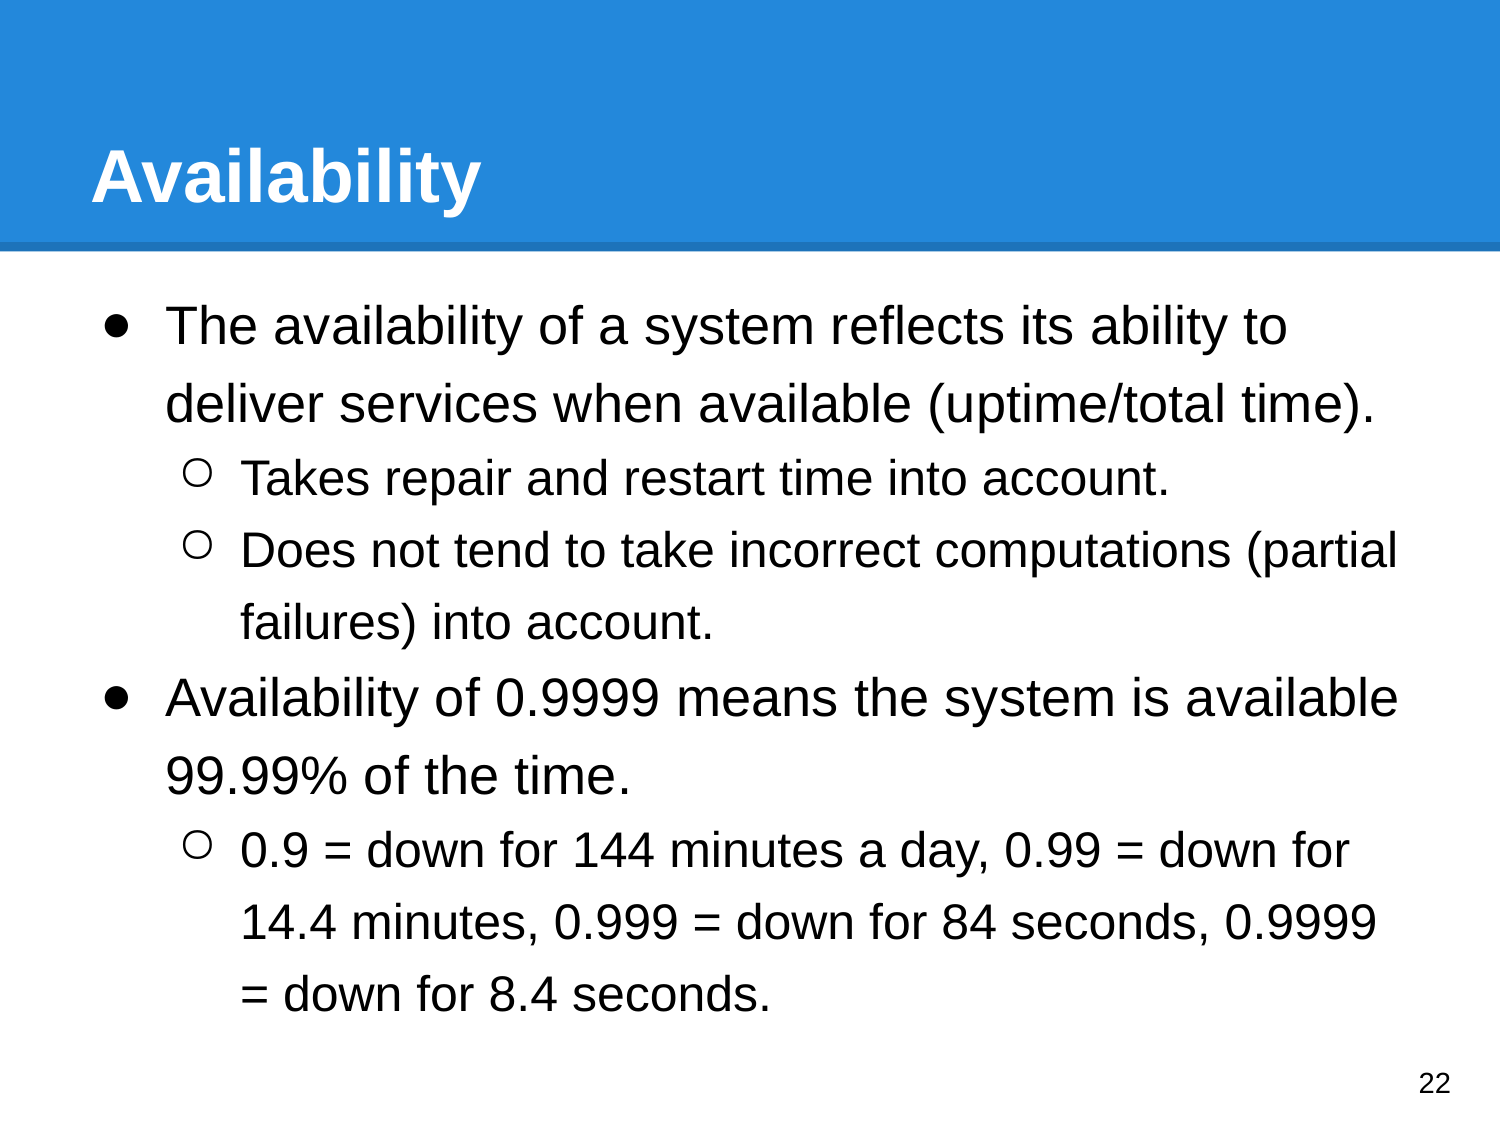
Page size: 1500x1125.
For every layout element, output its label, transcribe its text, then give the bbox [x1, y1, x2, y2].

slide_number ‹#› [1403, 1038, 1494, 1125]
list The availability of a system reflects its ability to deliver services when available (uptime/total time). Takes repair and restart time into account. Does not tend to take incorrect computations (partial failures) into account. Availability of 0.9999 means the system is available 99.99% of the time. 0.9 = down for 144 minutes a day, 0.99 = down for 14.4 minutes, 0.999 = down for 84 seconds, 0.9999 = down for 8.4 seconds. [75, 262, 1425, 1078]
title Availability [75, 45, 1425, 233]
